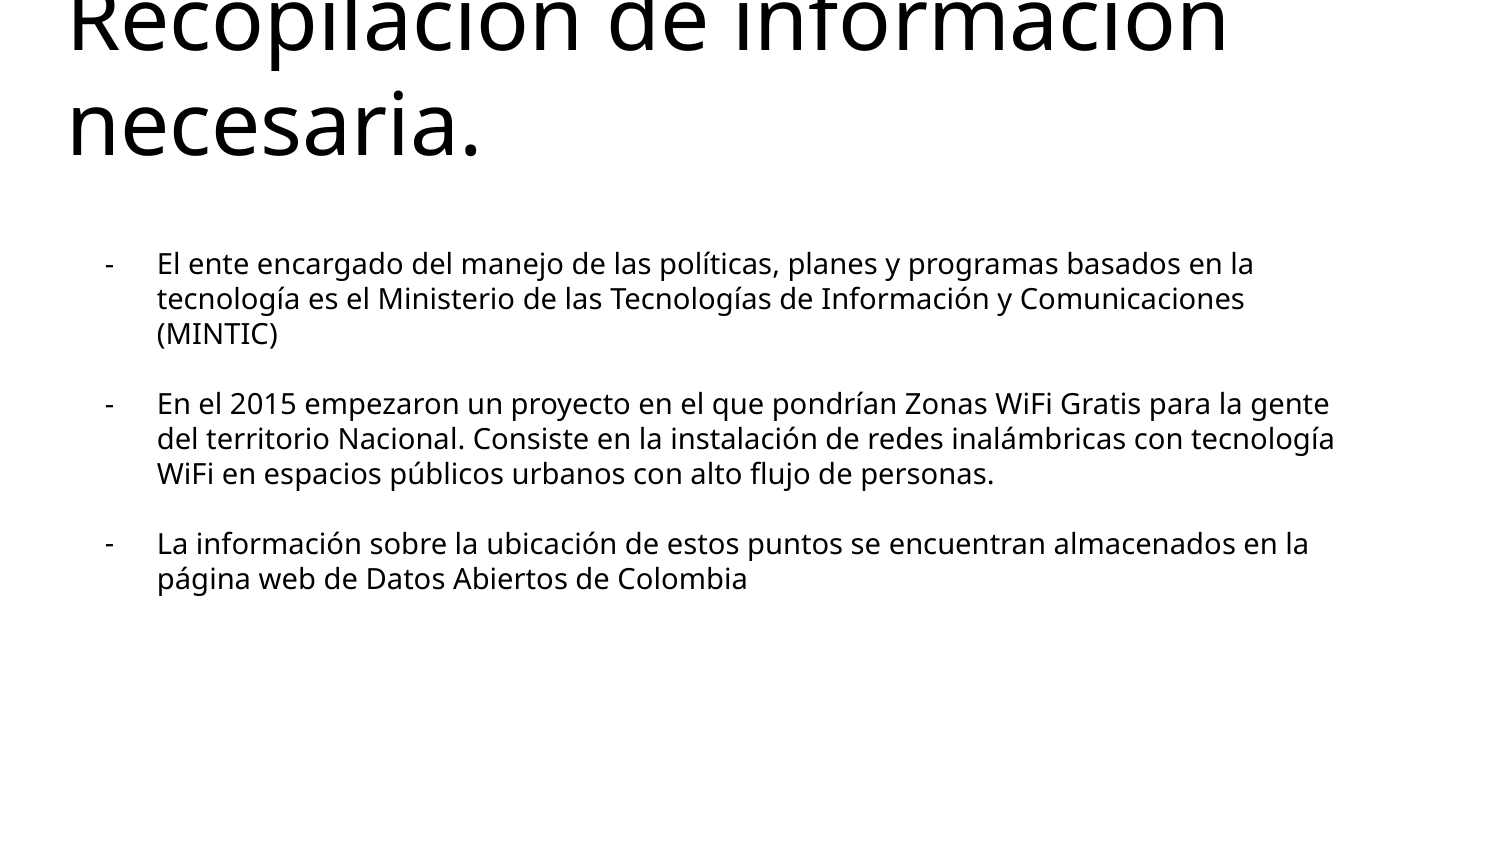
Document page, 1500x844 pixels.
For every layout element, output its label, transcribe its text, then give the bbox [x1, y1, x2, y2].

title Recopilación de información necesaria. [51, 51, 1449, 189]
text_box El ente encargado del manejo de las políticas, planes y programas basados en la tecnología es el Ministerio de las Tecnologías de Información y Comunicaciones (MINTIC) En el 2015 empezaron un proyecto en el que pondrían Zonas WiFi Gratis para la gente del territorio Nacional. Consiste en la instalación de redes inalámbricas con tecnología WiFi en espacios públicos urbanos con alto flujo de personas. La información sobre la ubicación de estos puntos se encuentran almacenados en la página web de Datos Abiertos de Colombia [66, 230, 1389, 828]
